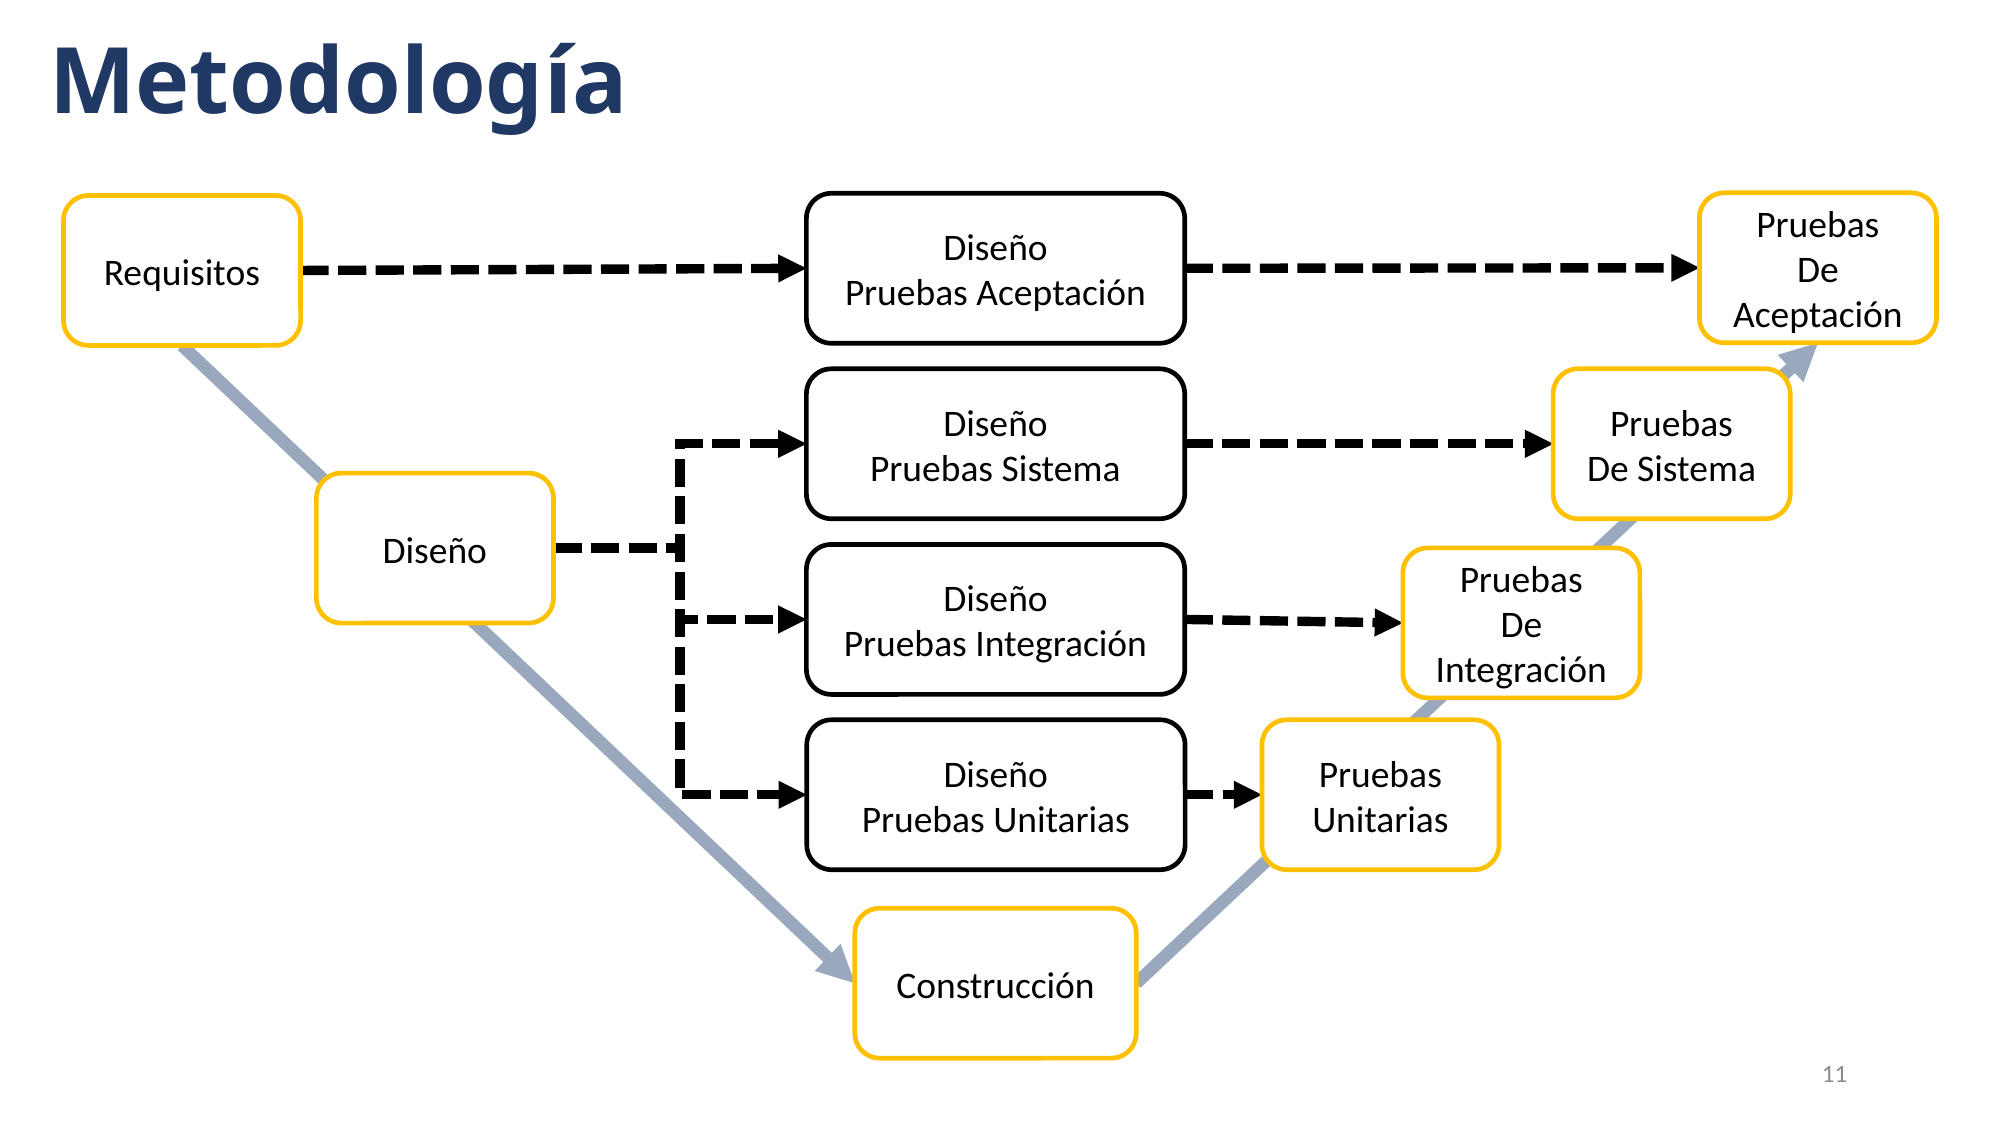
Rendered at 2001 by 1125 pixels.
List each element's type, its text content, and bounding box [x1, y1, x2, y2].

slide_number 11 [1412, 1059, 1863, 1103]
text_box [63, 192, 1937, 1059]
title Metodología [34, 0, 1760, 168]
